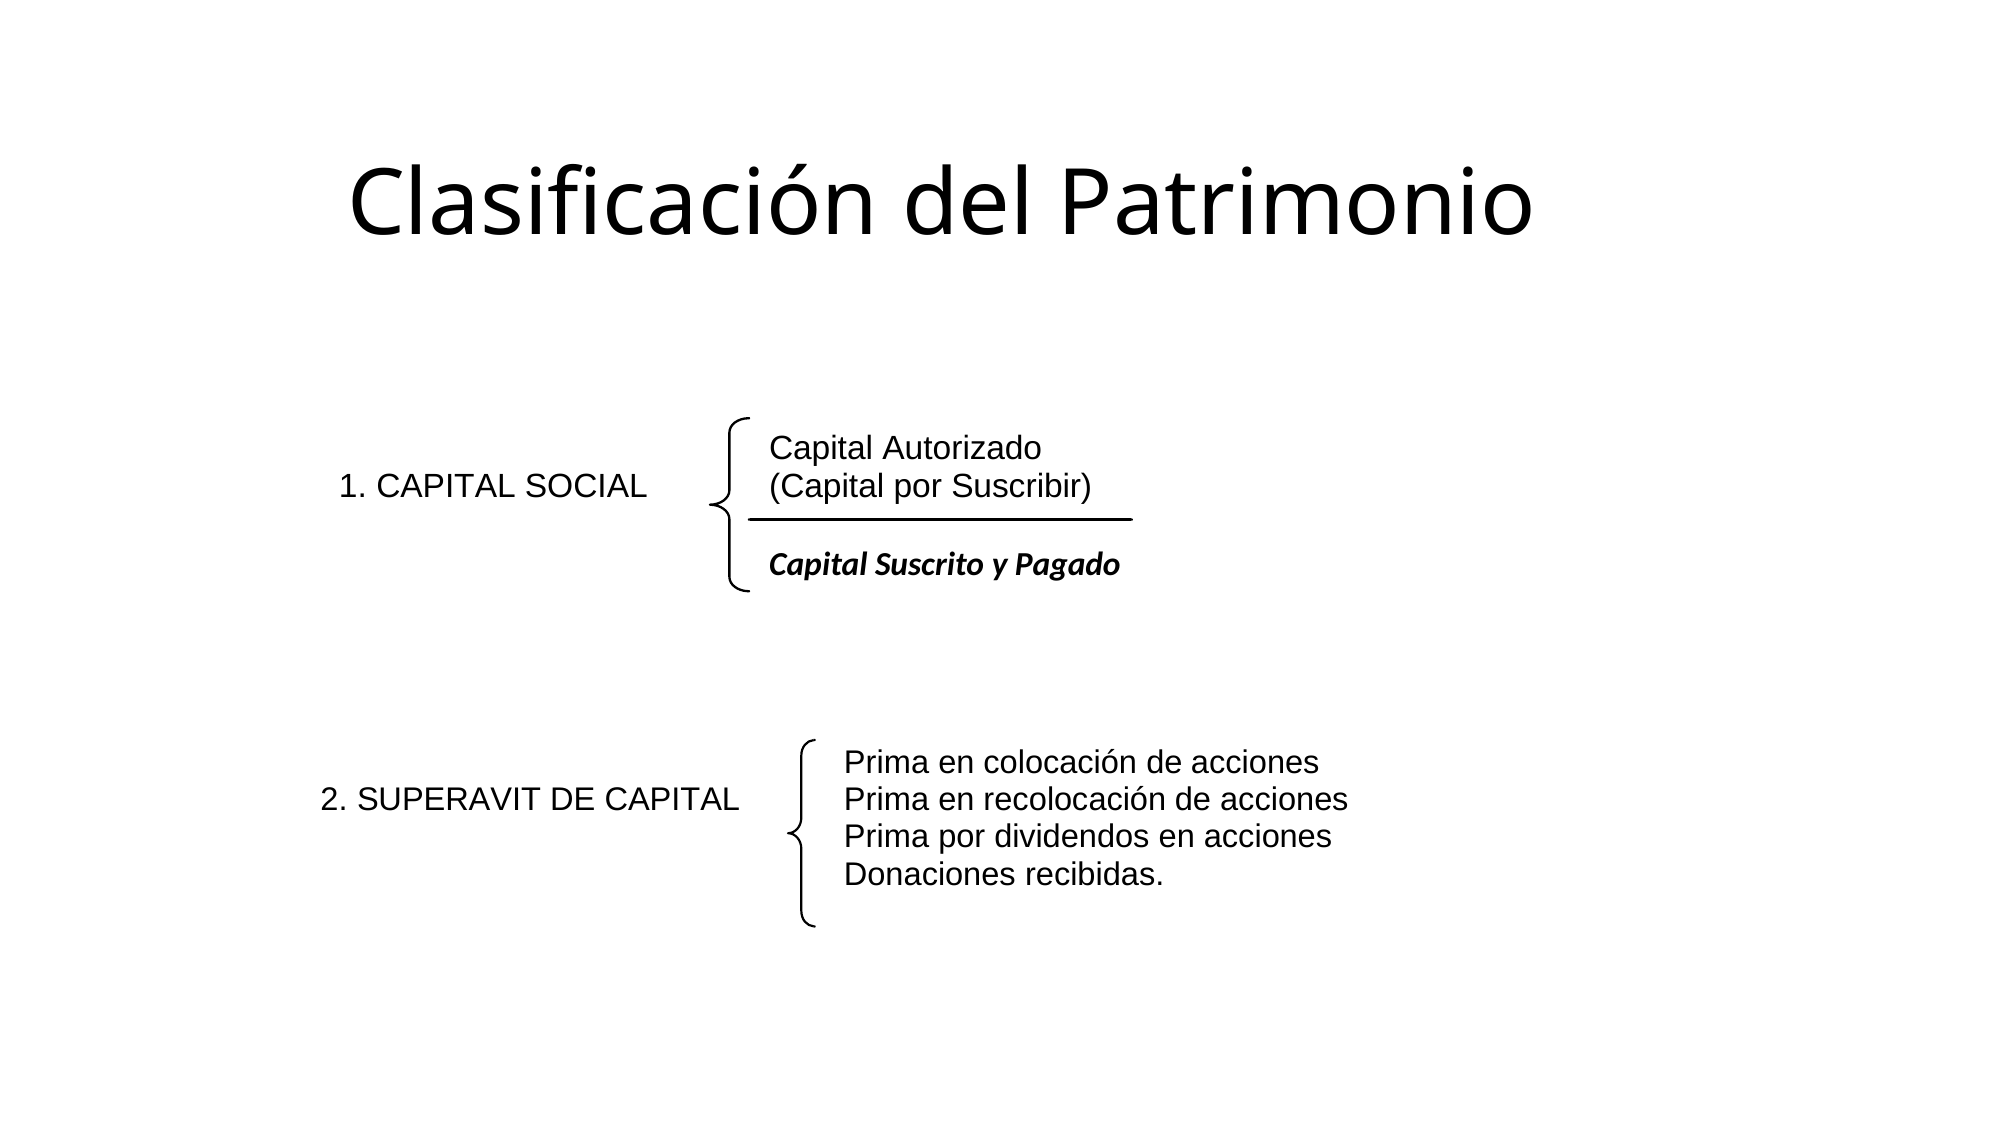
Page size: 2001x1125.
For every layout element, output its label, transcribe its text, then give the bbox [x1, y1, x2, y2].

picture [320, 667, 1626, 1043]
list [338, 351, 1680, 621]
title Clasificación del Patrimonio [332, 117, 1682, 293]
